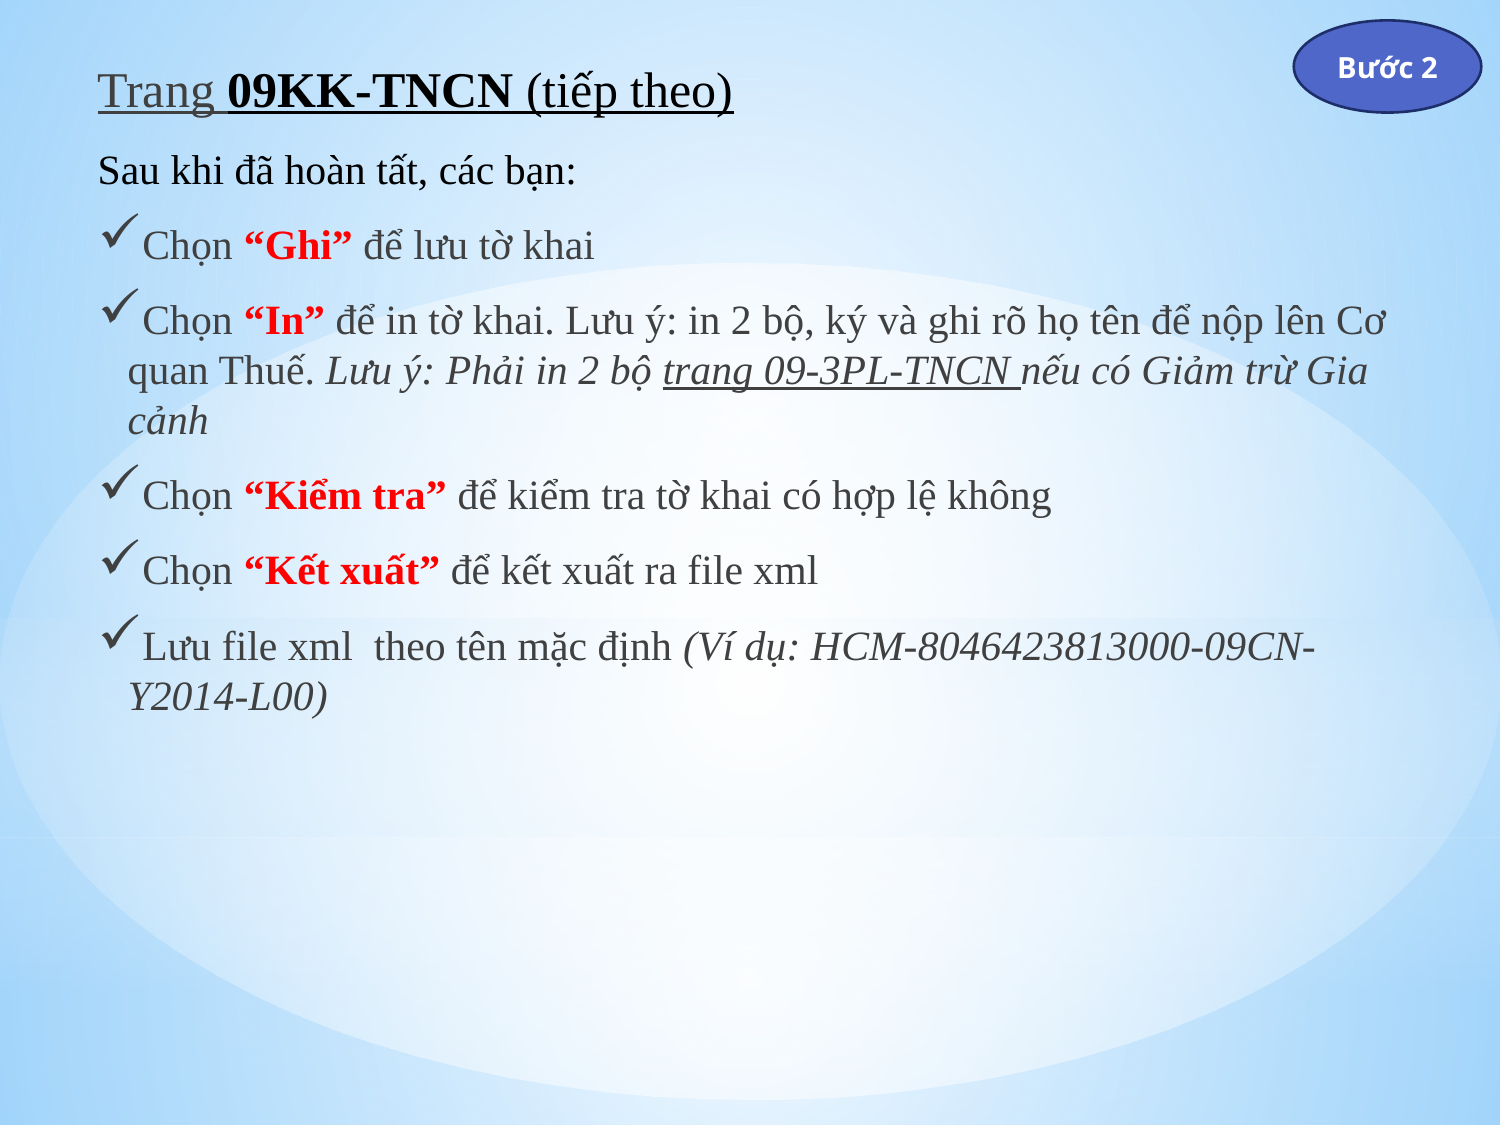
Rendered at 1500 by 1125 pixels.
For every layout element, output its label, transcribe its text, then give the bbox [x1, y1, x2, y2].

text_box Trang 09KK-TNCN (tiếp theo) Sau khi đã hoàn tất, các bạn: Chọn “Ghi” để lưu tờ khai Chọn “In” để in tờ khai. Lưu ý: in 2 bộ, ký và ghi rõ họ tên để nộp lên Cơ quan Thuế. Lưu ý: Phải in 2 bộ trang 09-3PL-TNCN nếu có Giảm trừ Gia cảnh Chọn “Kiểm tra” để kiểm tra tờ khai có hợp lệ không Chọn “Kết xuất” để kết xuất ra file xml Lưu file xml theo tên mặc định (Ví dụ: HCM-8046423813000-09CN-Y2014-L00) [74, 50, 1425, 738]
text_box Bước 2 [1292, 19, 1483, 114]
